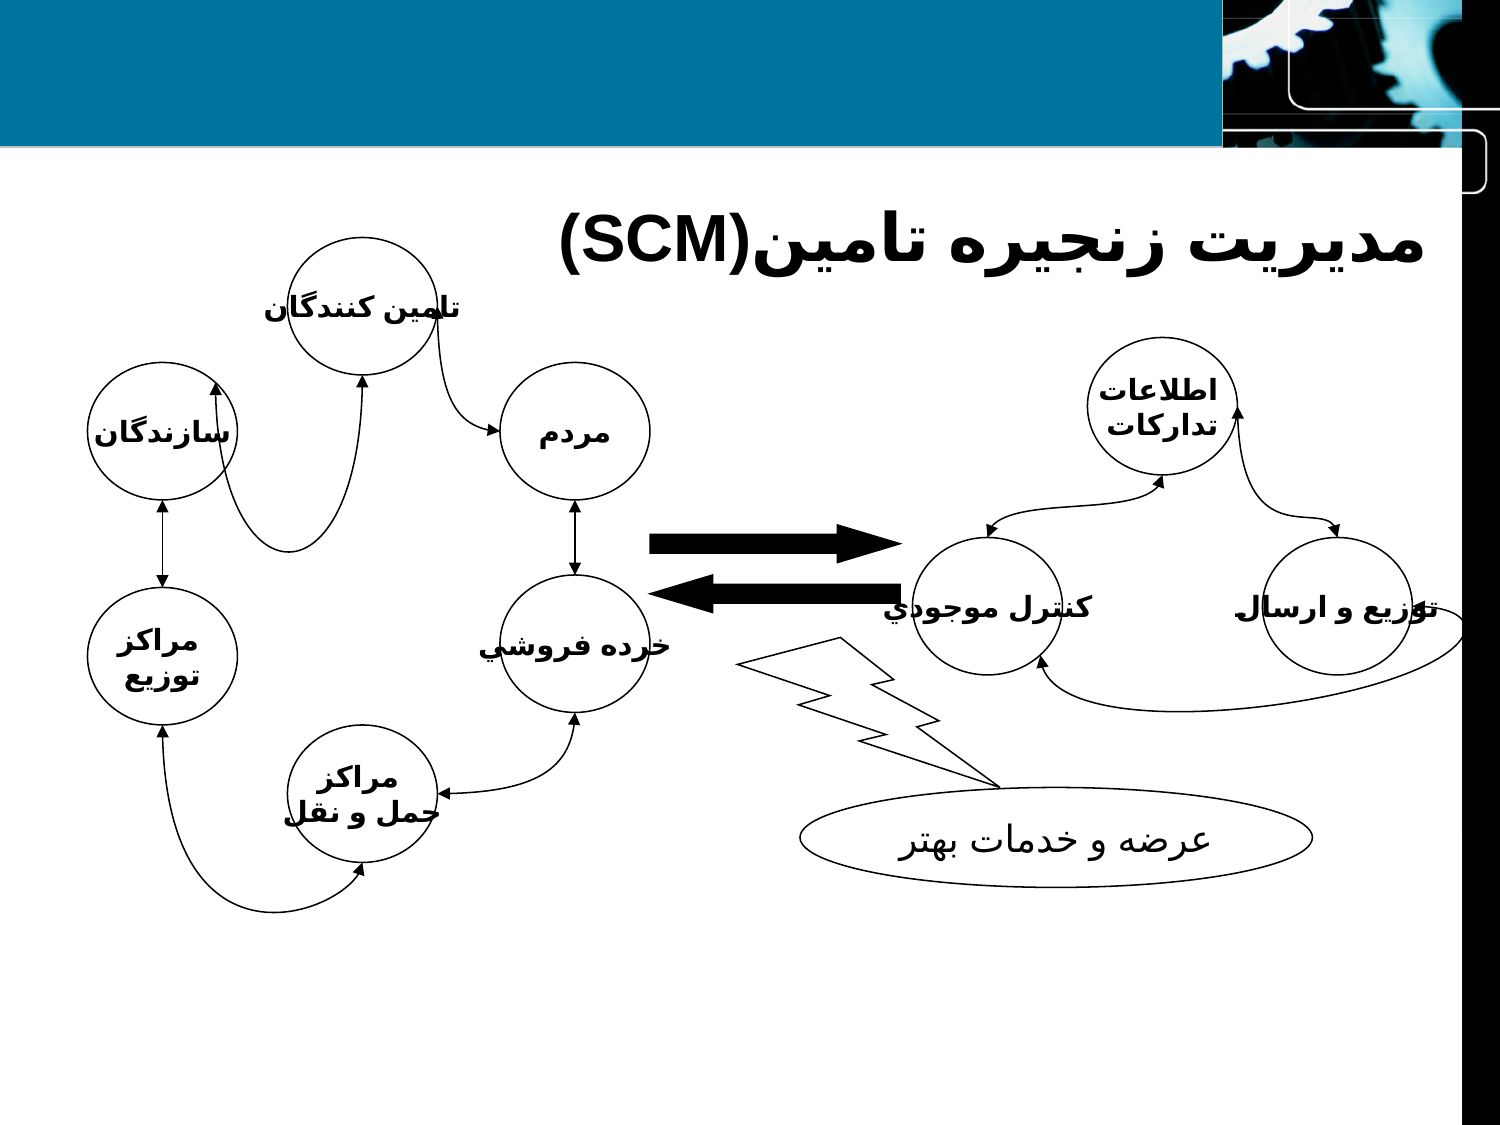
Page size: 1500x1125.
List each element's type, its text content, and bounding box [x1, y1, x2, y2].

text_box [654, 575, 901, 613]
text_box [654, 525, 901, 563]
picture [0, 0, 1500, 1125]
list مديريت زنجيره تامين(SCM) [225, 187, 1500, 1125]
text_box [87, 237, 651, 863]
text_box [737, 637, 1000, 788]
text_box عرضه و خدمات بهتر [799, 787, 1313, 888]
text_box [912, 337, 1413, 676]
picture [193, 863, 225, 897]
